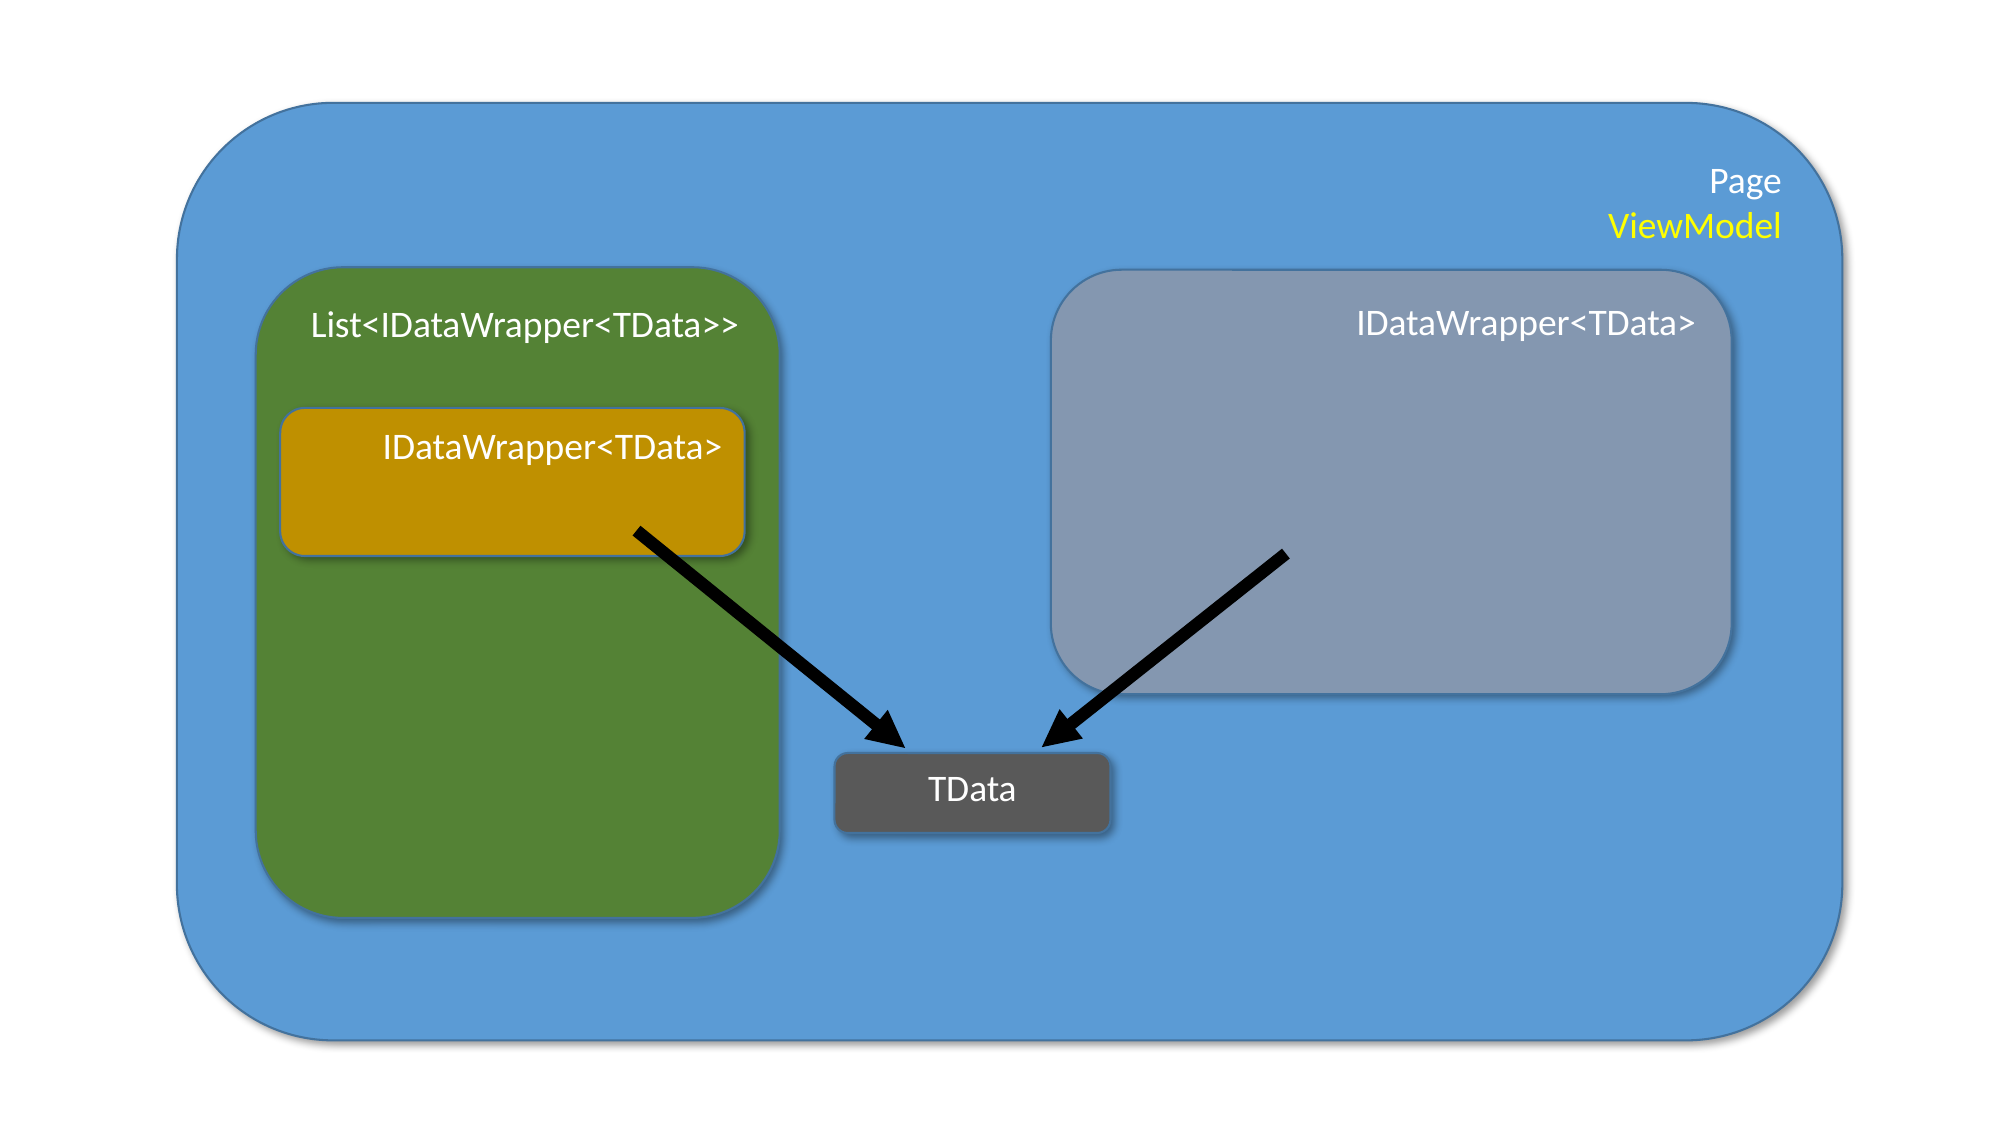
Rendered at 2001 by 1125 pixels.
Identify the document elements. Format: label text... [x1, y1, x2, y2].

text_box Page ViewModel [175, 101, 1844, 1042]
text_box List<IDataWrapper<TData>> [254, 266, 781, 919]
text_box IDataWrapper<TData> [279, 406, 746, 558]
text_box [1041, 553, 1286, 748]
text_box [636, 530, 906, 749]
text_box TData [833, 751, 1112, 835]
text_box IDataWrapper<TData> [1049, 268, 1733, 696]
